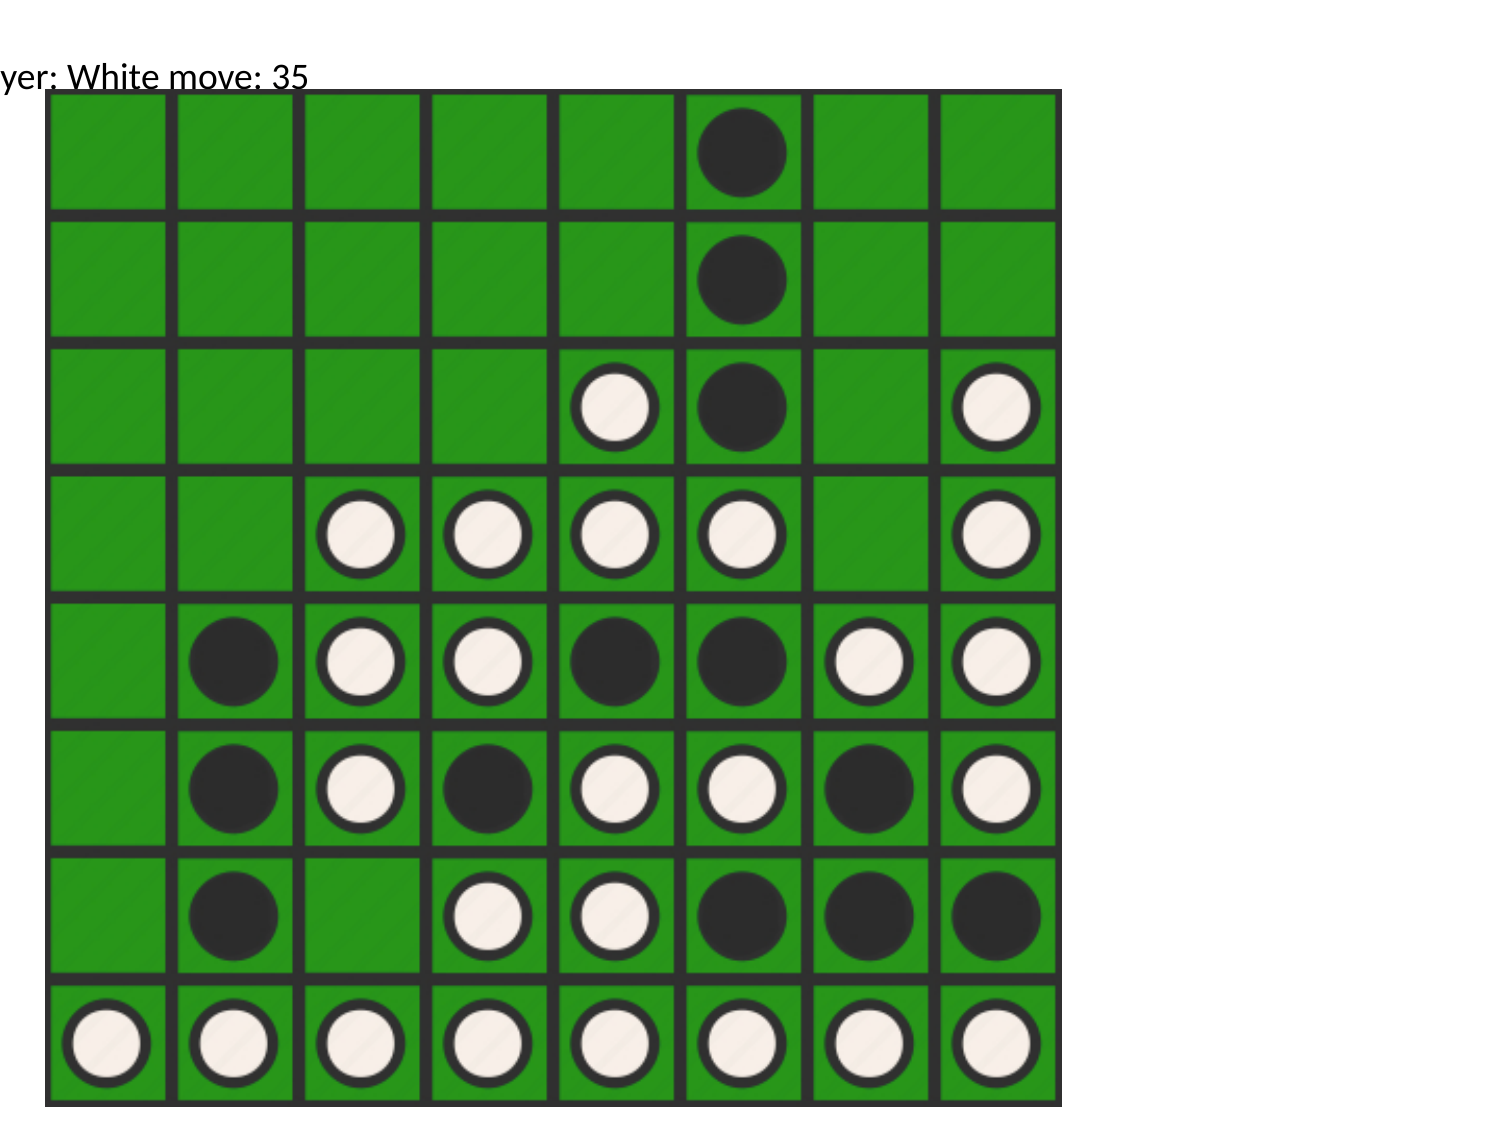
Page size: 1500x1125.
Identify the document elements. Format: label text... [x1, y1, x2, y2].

text_box turn: 34 player: White move: 35 [0, 44, 325, 105]
picture [44, 89, 1062, 1107]
